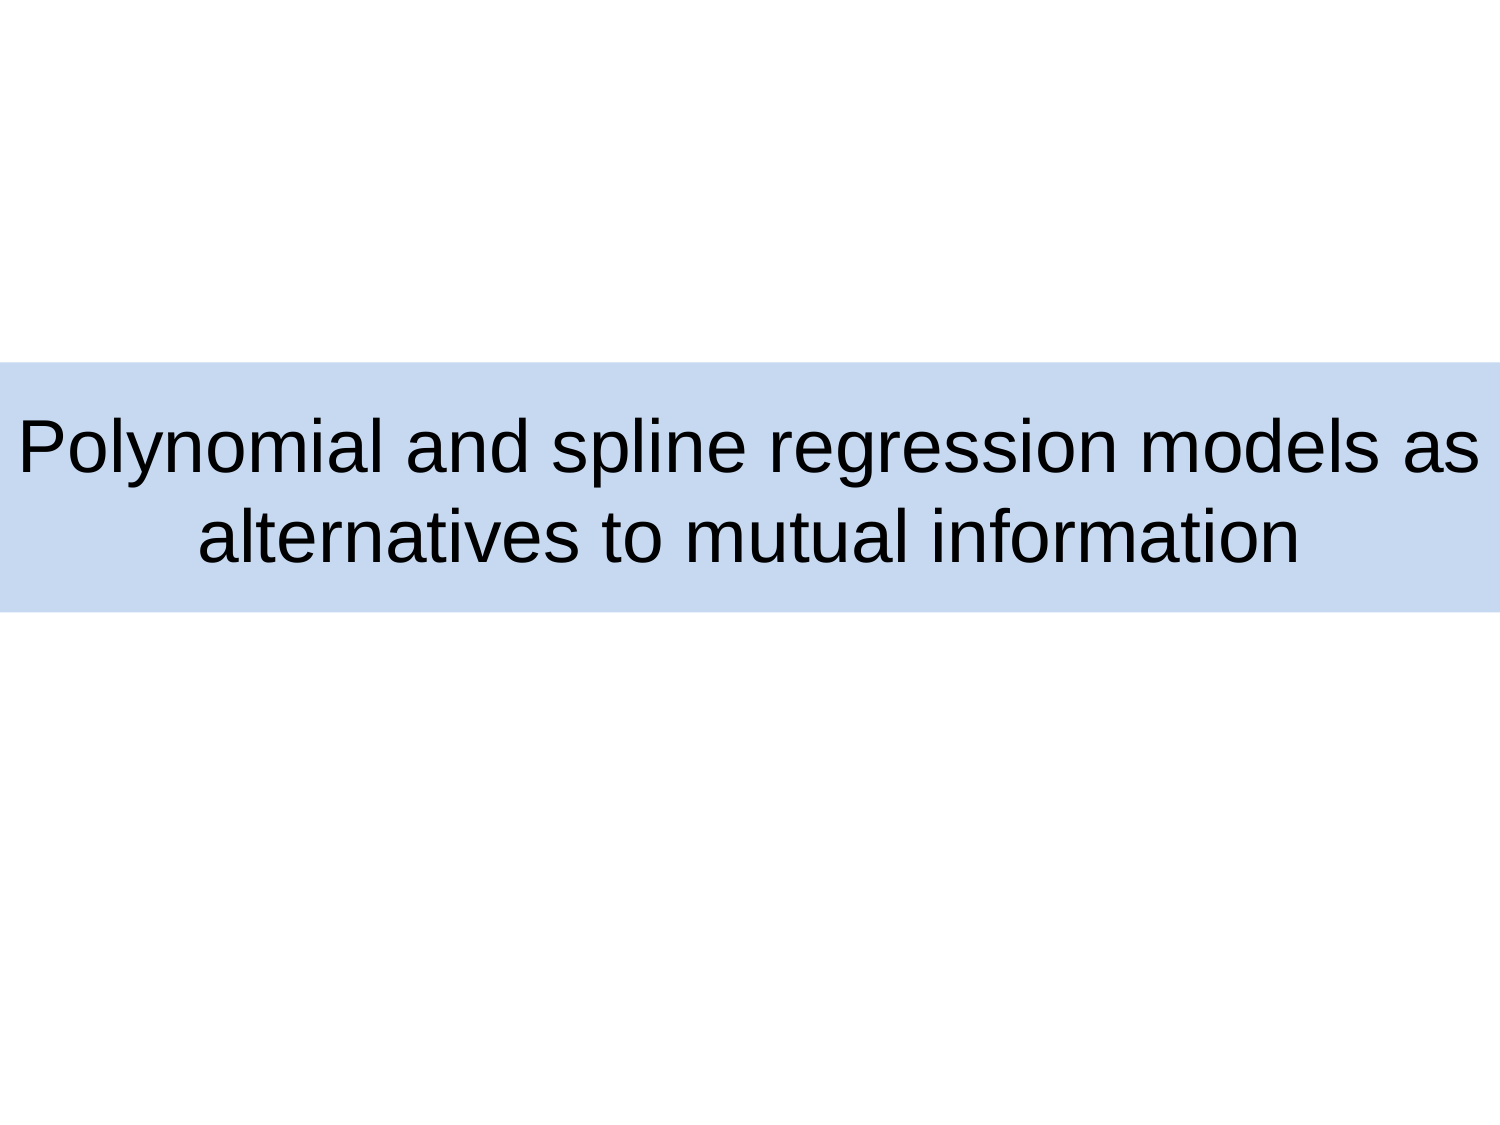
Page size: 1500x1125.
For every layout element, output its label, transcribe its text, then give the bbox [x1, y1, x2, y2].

text_box Polynomial and spline regression models as alternatives to mutual information [0, 360, 1500, 614]
